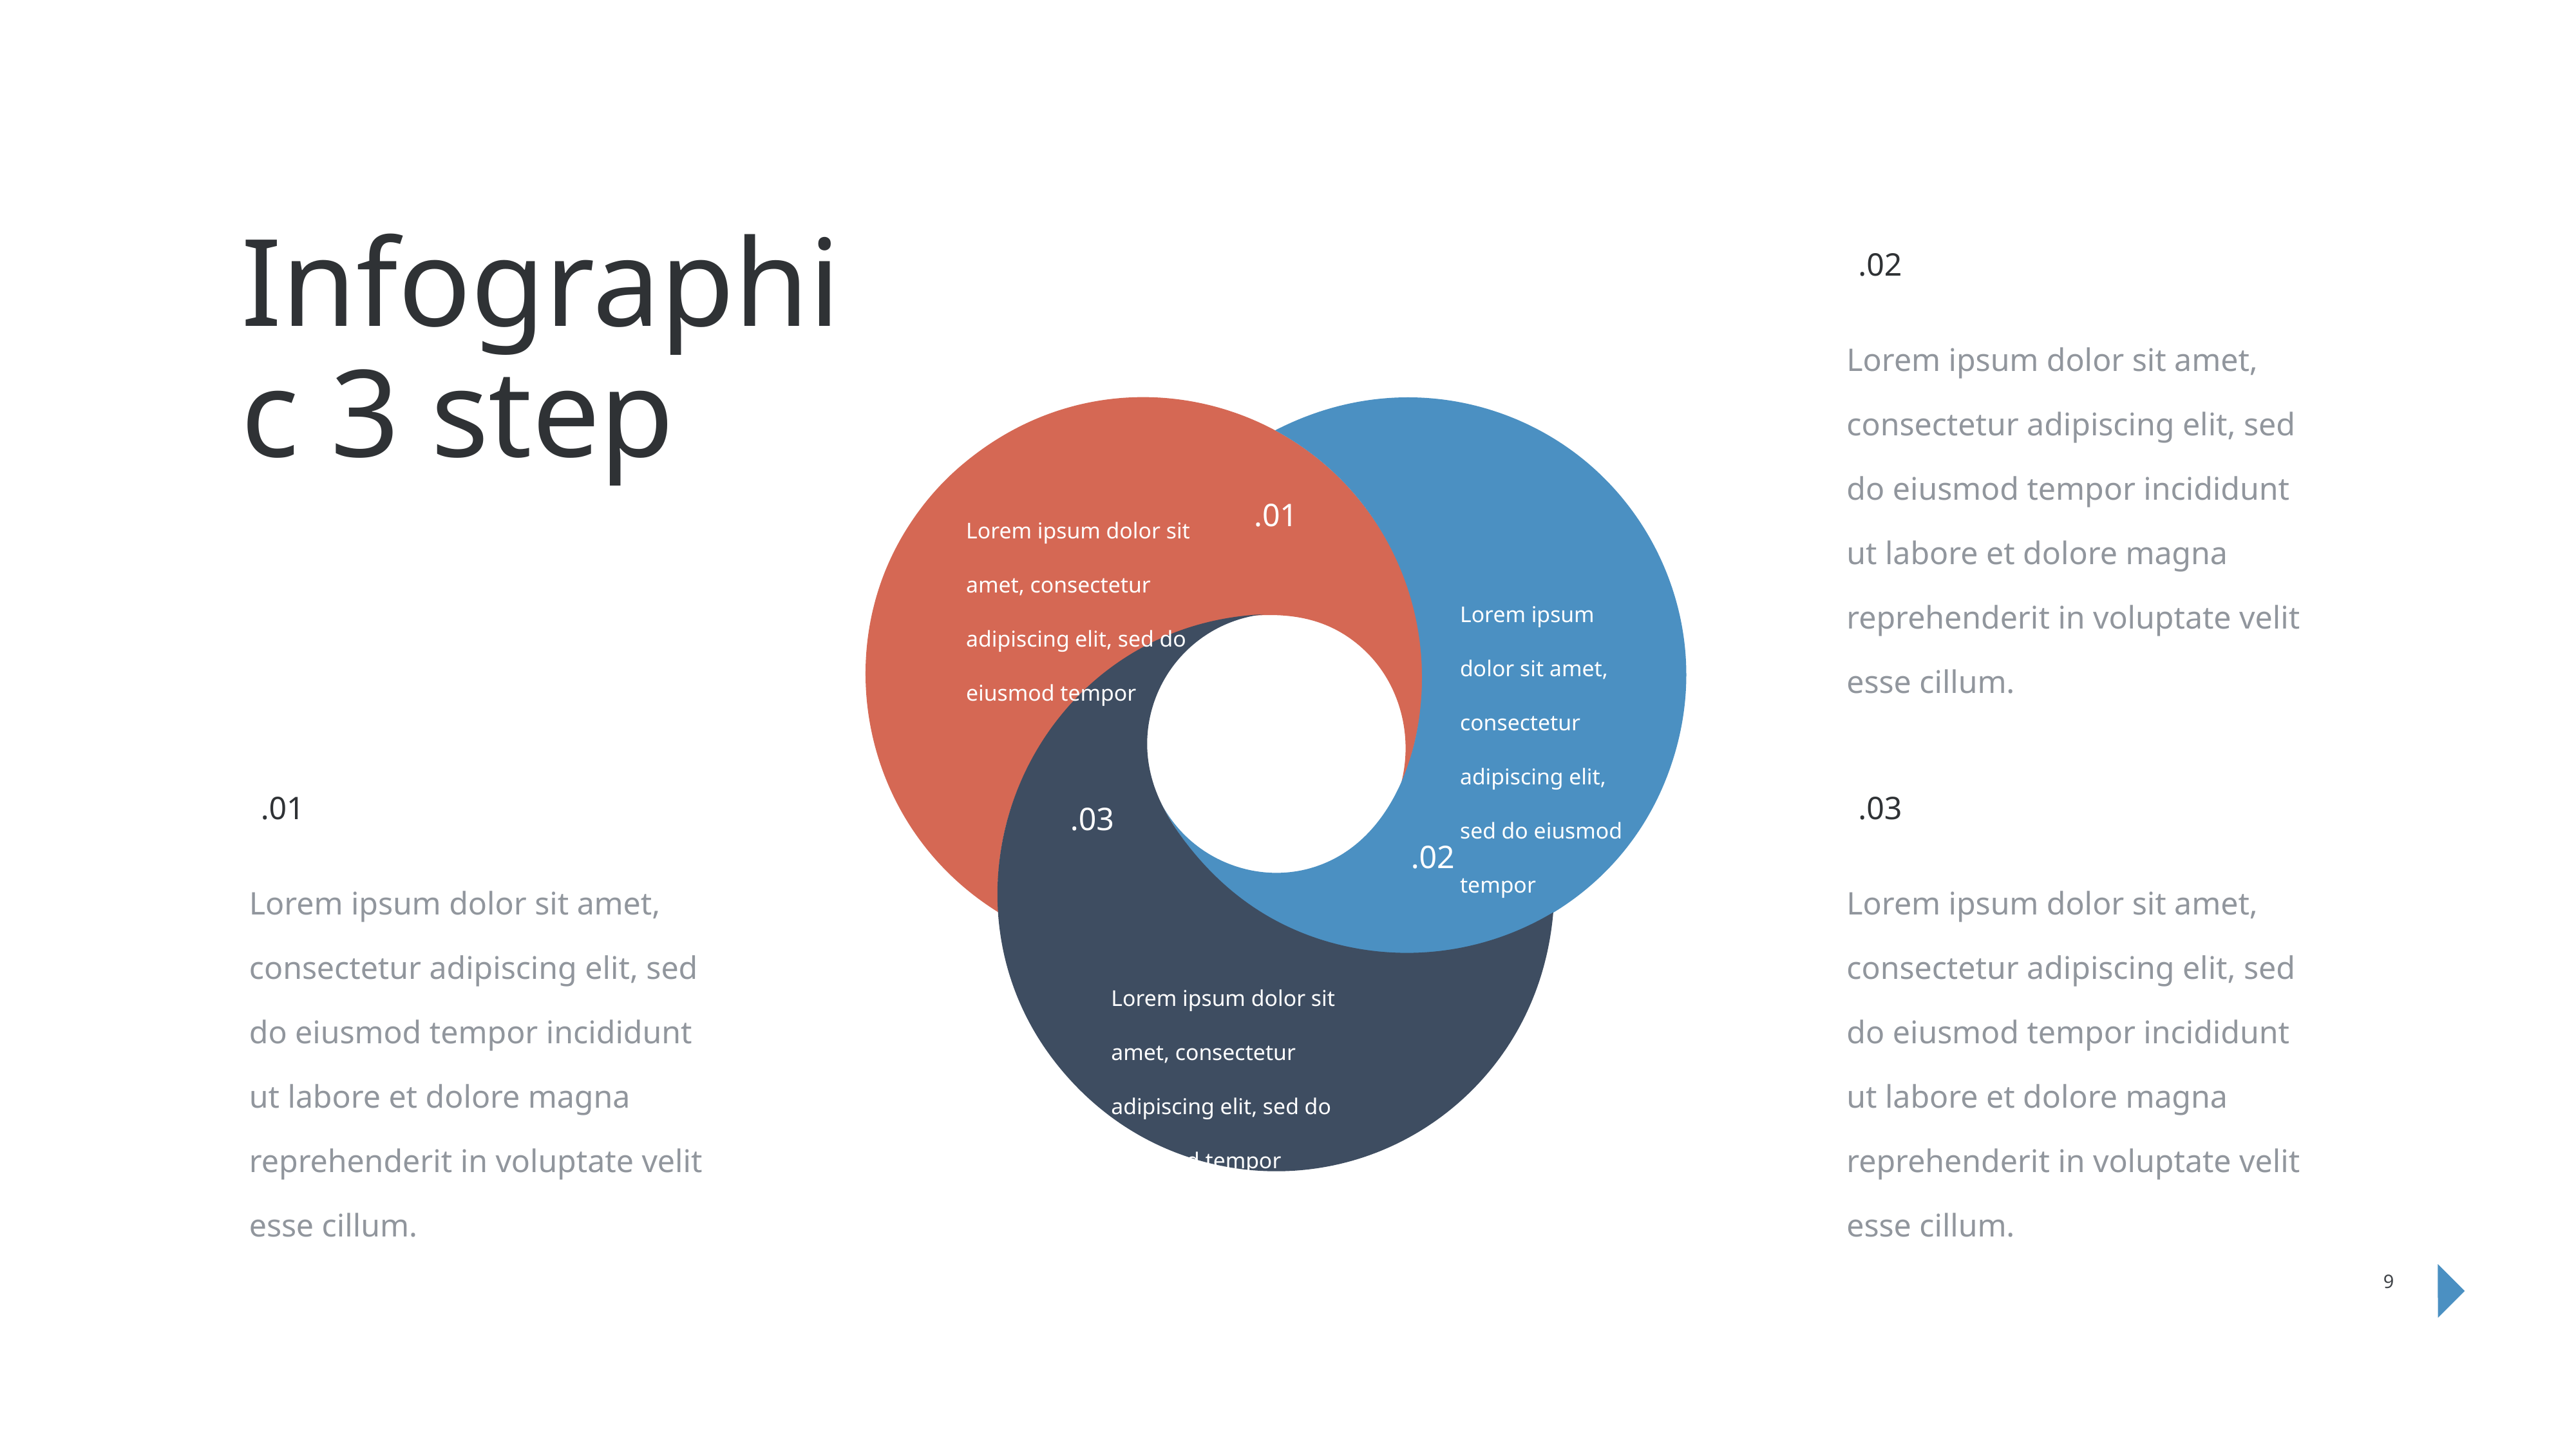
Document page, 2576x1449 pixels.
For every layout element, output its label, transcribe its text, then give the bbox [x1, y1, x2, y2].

text_box [875, 397, 1422, 912]
text_box .01 [255, 790, 310, 859]
slide_number 9 [2339, 1264, 2438, 1318]
text_box Lorem ipsum dolor sit amet, consectetur adipiscing elit, sed do eiusmod tempor incididunt ut labore et dolore magna reprehenderit in voluptate velit esse cillum. [243, 878, 710, 1276]
text_box [997, 739, 1551, 1144]
text_box .02 [1853, 247, 1908, 316]
text_box Lorem ipsum dolor sit amet, consectetur adipiscing elit, sed do eiusmod tempor [1454, 595, 1640, 931]
text_box Lorem ipsum dolor sit amet, consectetur adipiscing elit, sed do eiusmod tempor incididunt ut labore et dolore magna reprehenderit in voluptate velit esse cillum. [1841, 878, 2308, 1276]
text_box .01 [1248, 497, 1303, 566]
text_box [1251, 614, 1264, 617]
text_box Lorem ipsum dolor sit amet, consectetur adipiscing elit, sed do eiusmod tempor [960, 511, 1251, 739]
text_box [1166, 397, 1687, 952]
text_box .03 [1065, 800, 1120, 870]
text_box Lorem ipsum dolor sit amet, consectetur adipiscing elit, sed do eiusmod tempor incididunt ut labore et dolore magna reprehenderit in voluptate velit esse cillum. [1841, 334, 2308, 732]
title Infographic 3 step [235, 216, 880, 749]
text_box .02 [1405, 839, 1454, 909]
text_box Lorem ipsum dolor sit amet, consectetur adipiscing elit, sed do eiusmod tempor [1106, 979, 1396, 1206]
text_box .03 [1853, 790, 1908, 859]
